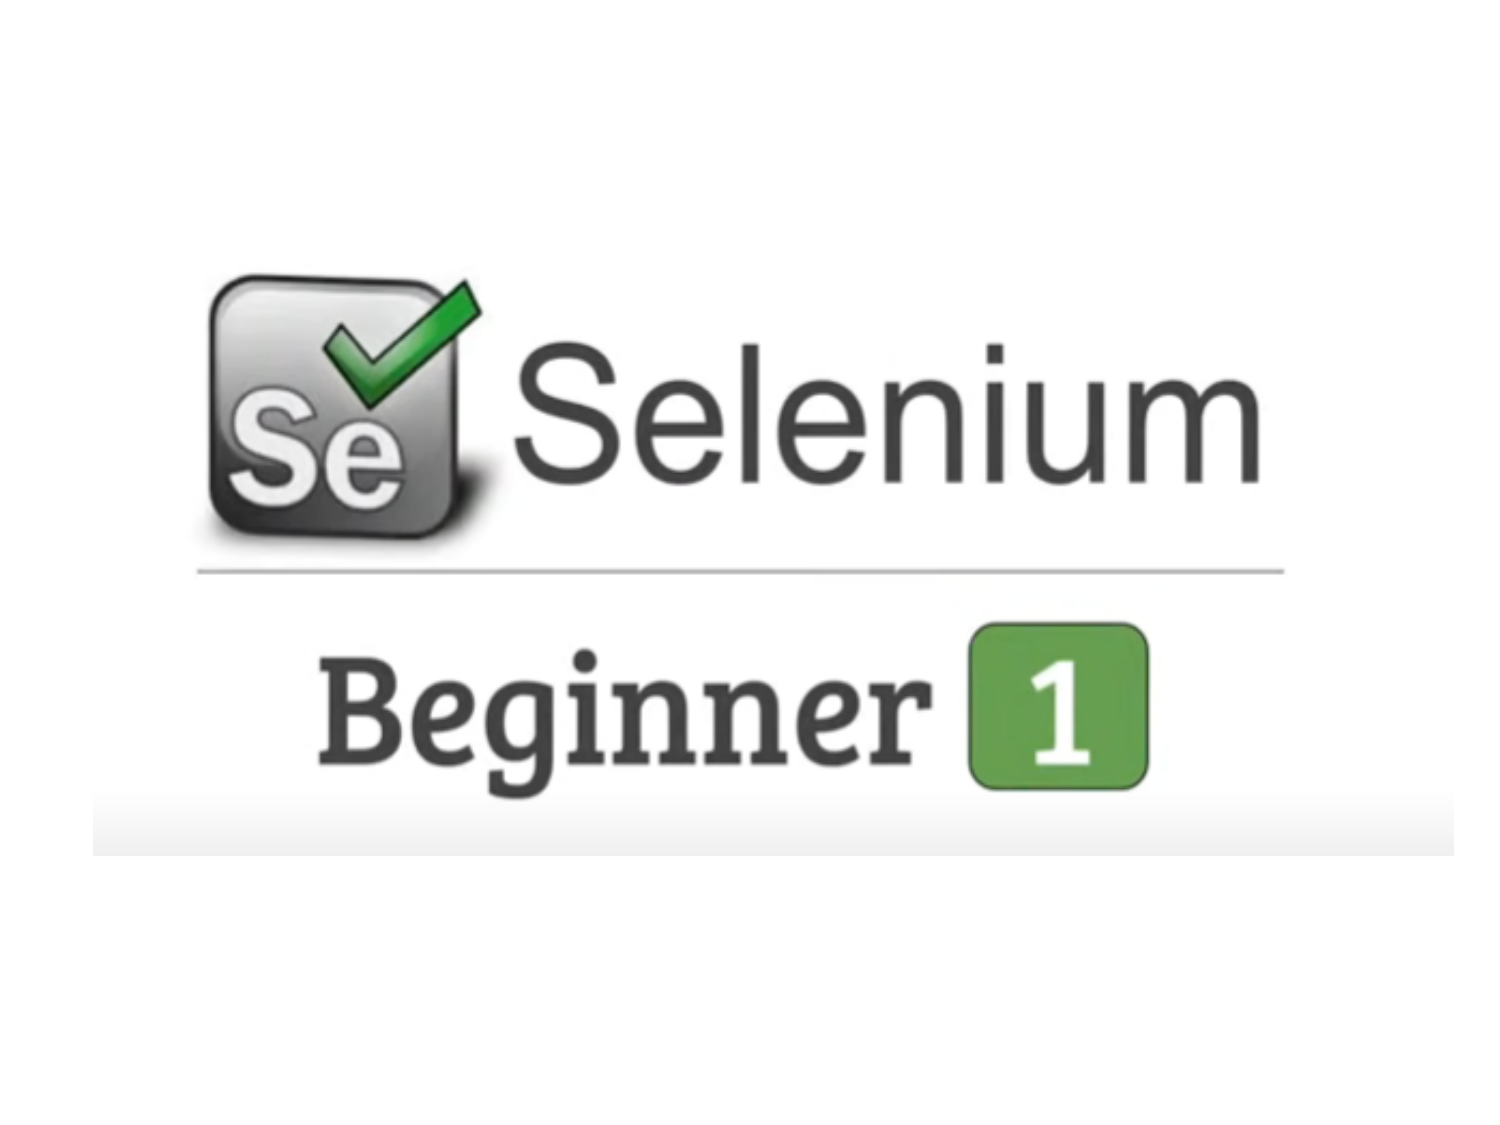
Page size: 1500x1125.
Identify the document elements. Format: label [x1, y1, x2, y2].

picture [93, 210, 1454, 856]
